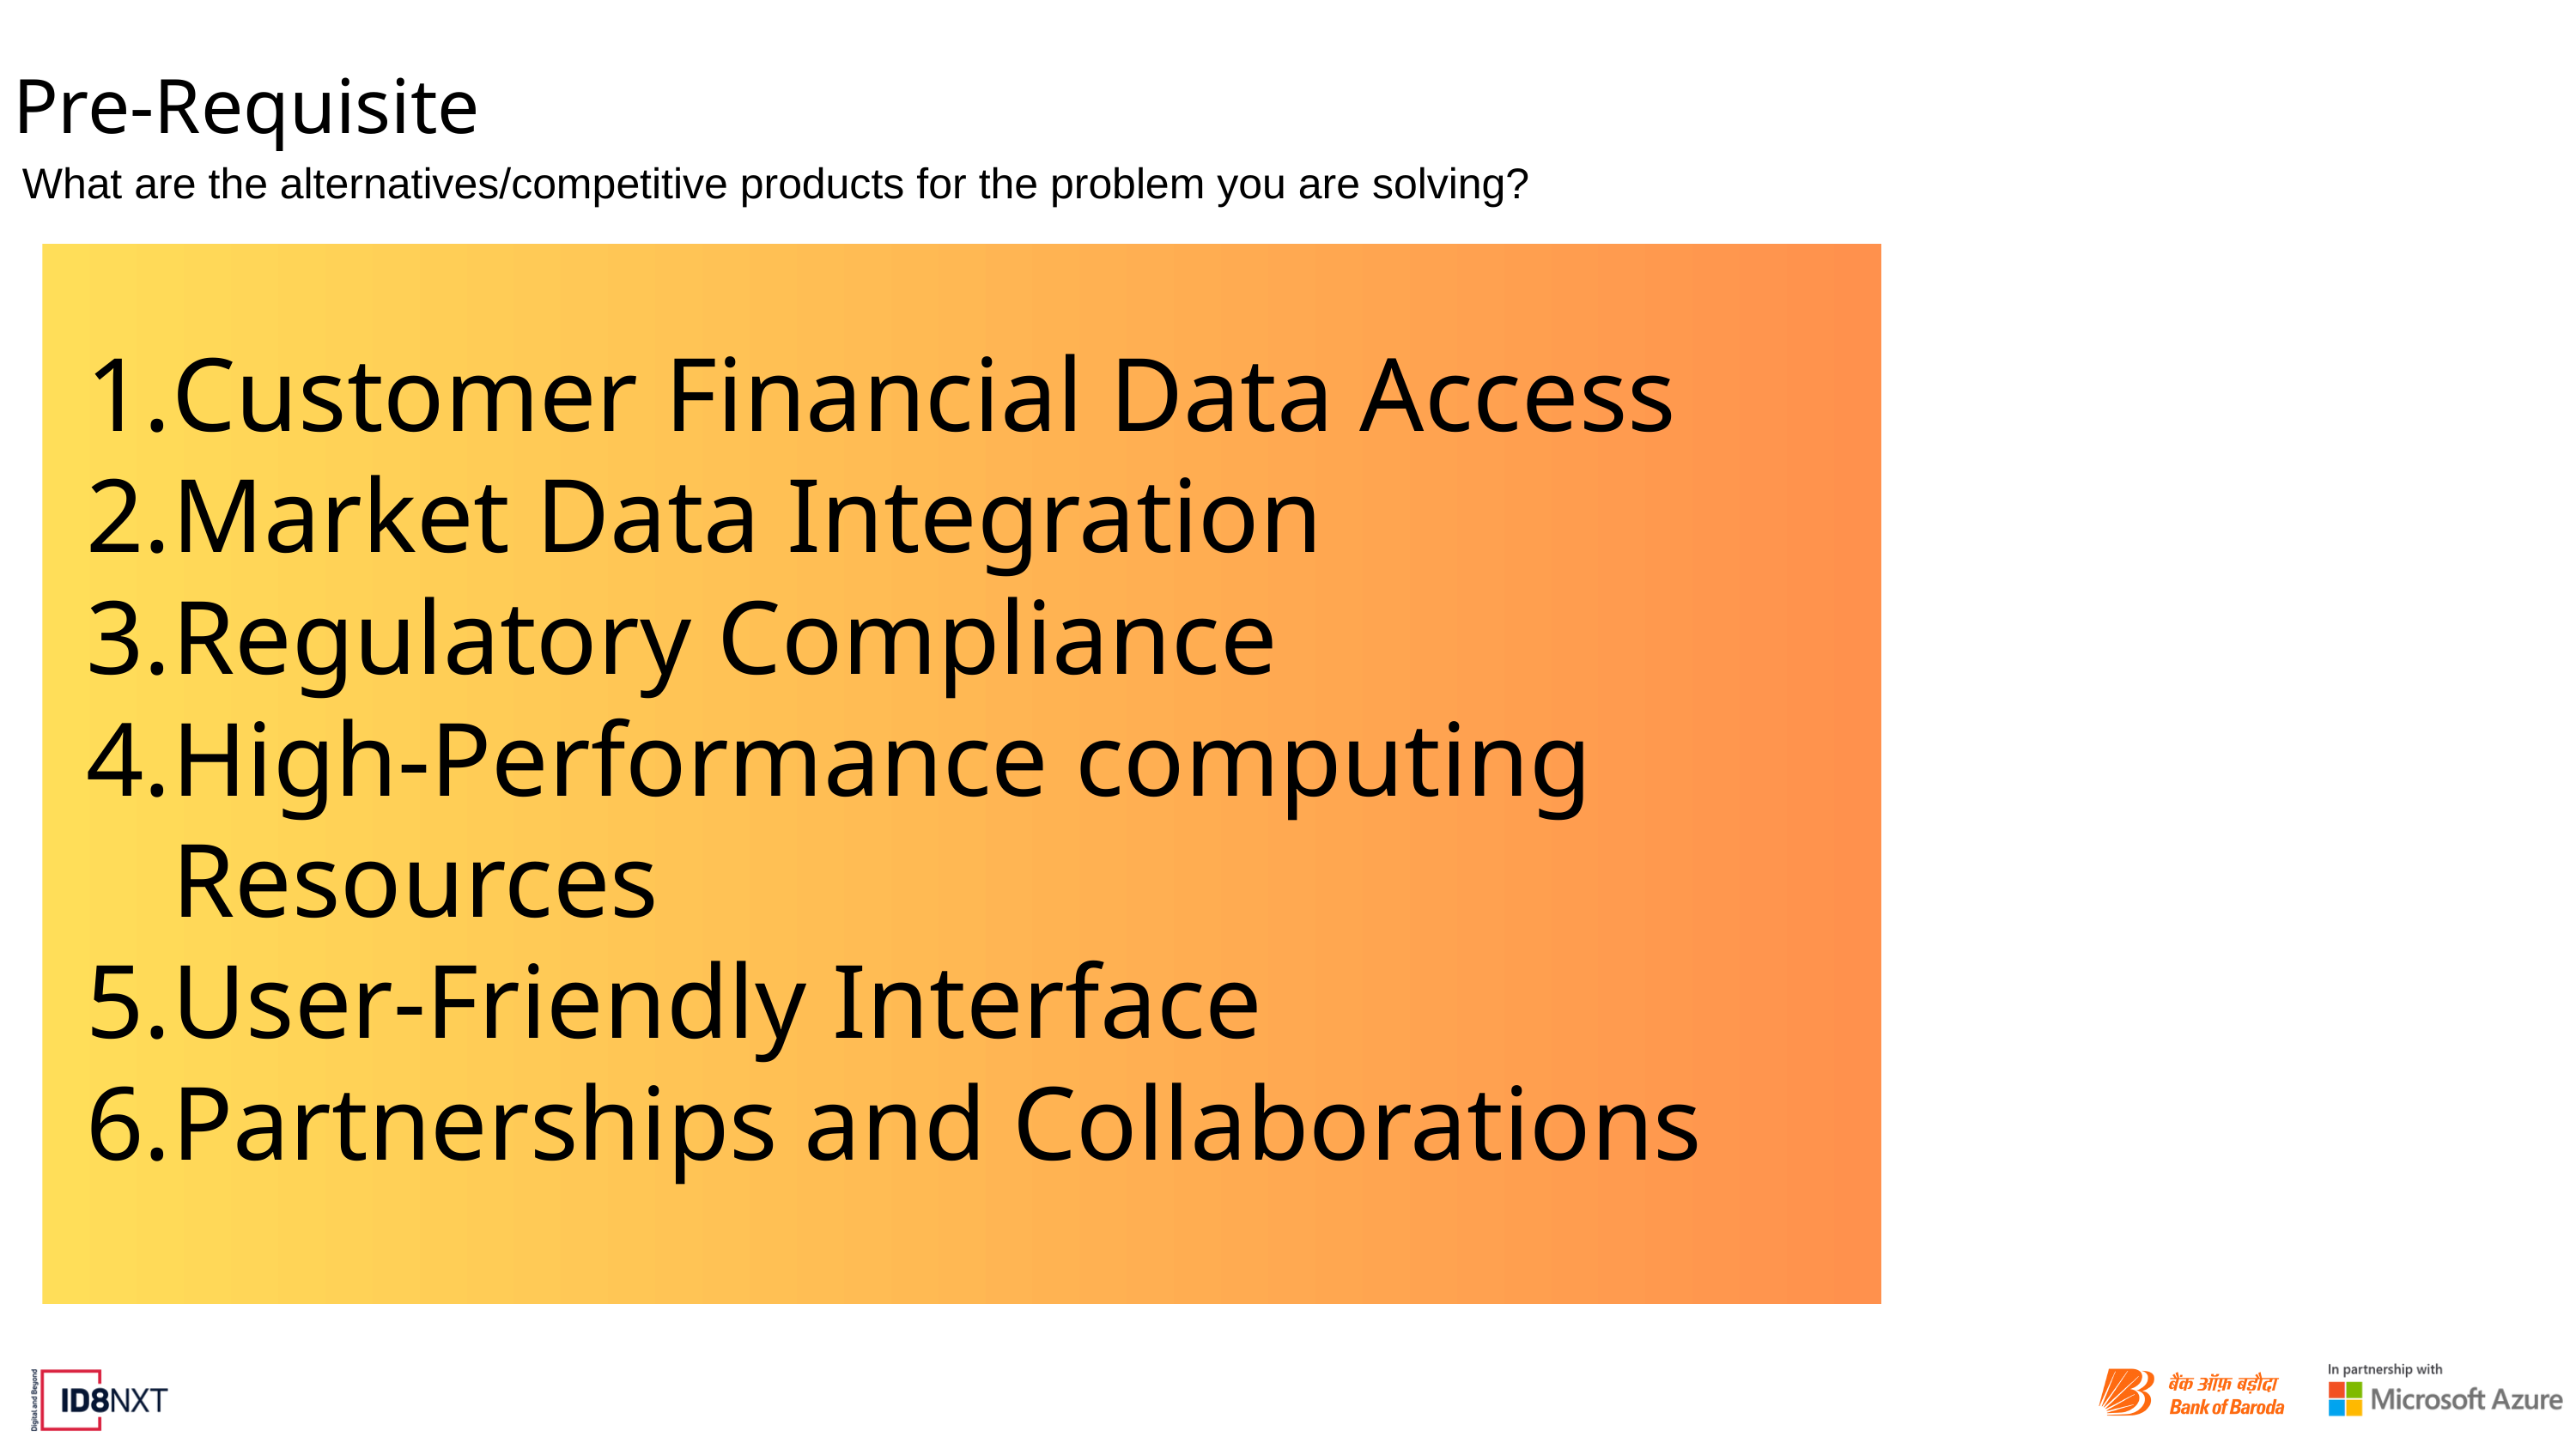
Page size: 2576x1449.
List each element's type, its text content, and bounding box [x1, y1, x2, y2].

text_box Customer Financial Data Access Market Data Integration Regulatory Compliance High-Performance computing Resources User-Friendly Interface Partnerships and Collaborations [0, 330, 1887, 1424]
text_box What are the alternatives/competitive products for the problem you are solving? [21, 155, 1738, 208]
text_box [2098, 1341, 2287, 1448]
text_box [21, 1424, 178, 1446]
text_box Pre-Requisite [13, 58, 1842, 149]
text_box [2326, 1361, 2565, 1419]
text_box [41, 243, 1882, 1304]
